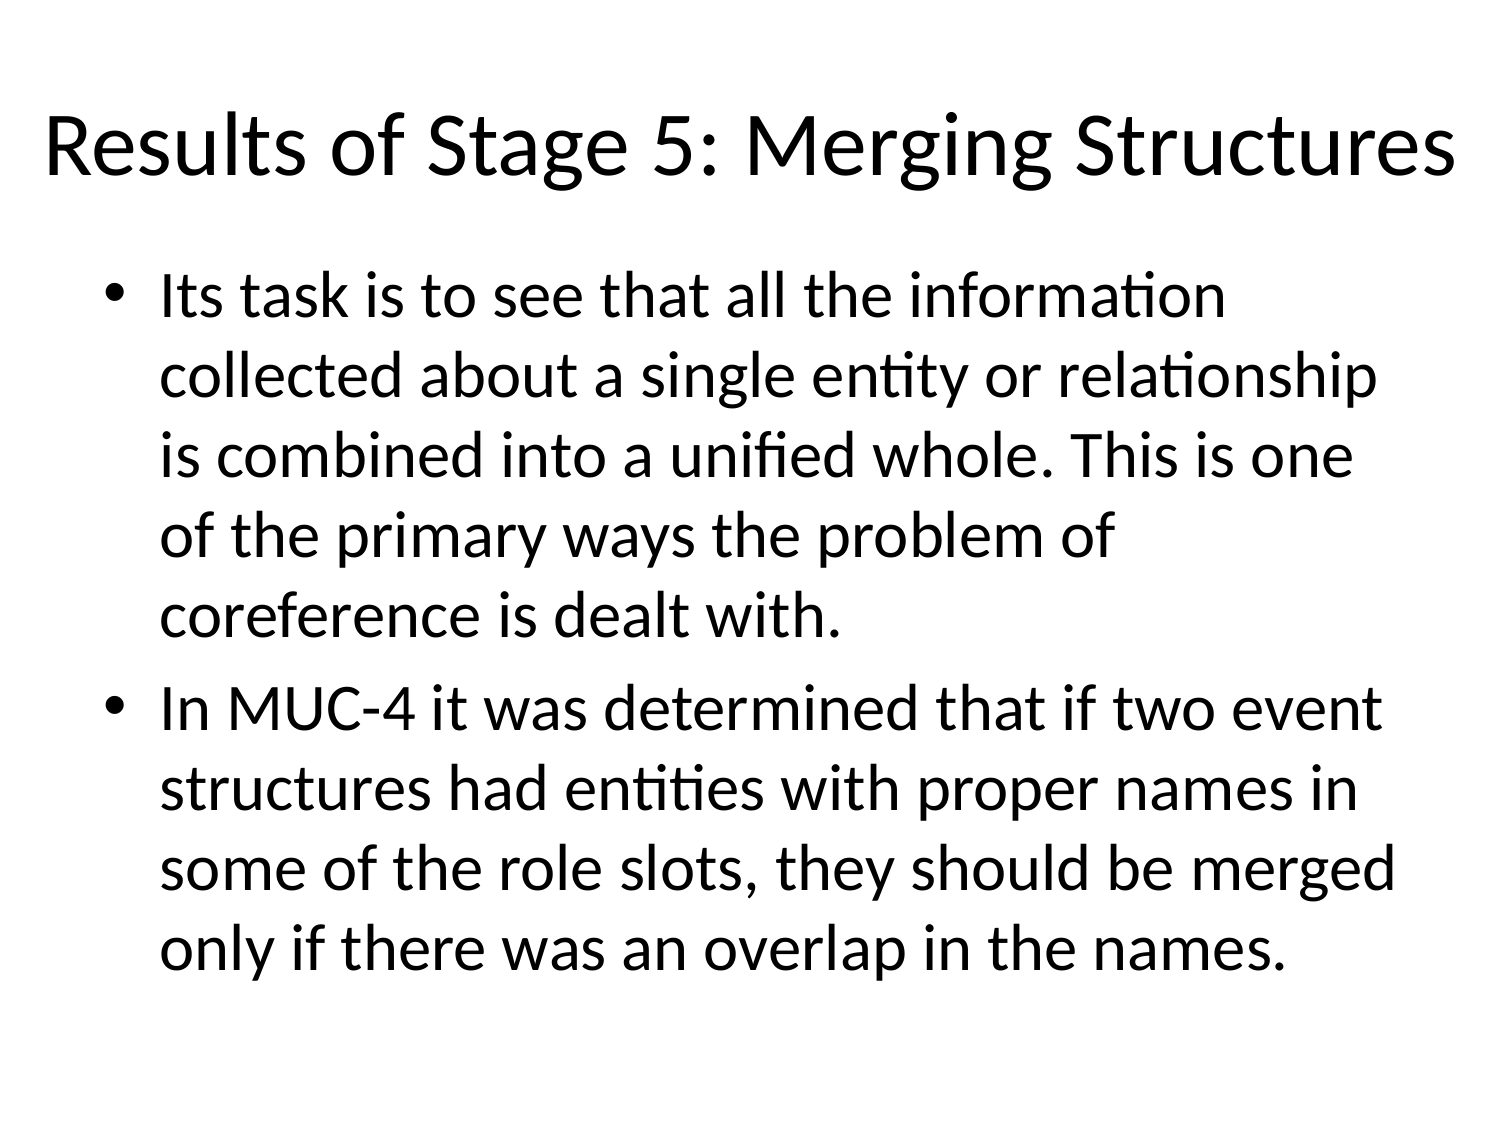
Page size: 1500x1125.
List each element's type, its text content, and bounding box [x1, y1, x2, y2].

list Its task is to see that all the information collected about a single entity or relationship is combined into a unified whole. This is one of the primary ways the problem of coreference is dealt with. In MUC-4 it was determined that if two event structures had entities with proper names in some of the role slots, they should be merged only if there was an overlap in the names. [88, 243, 1439, 986]
title Results of Stage 5: Merging Structures [17, 45, 1484, 233]
